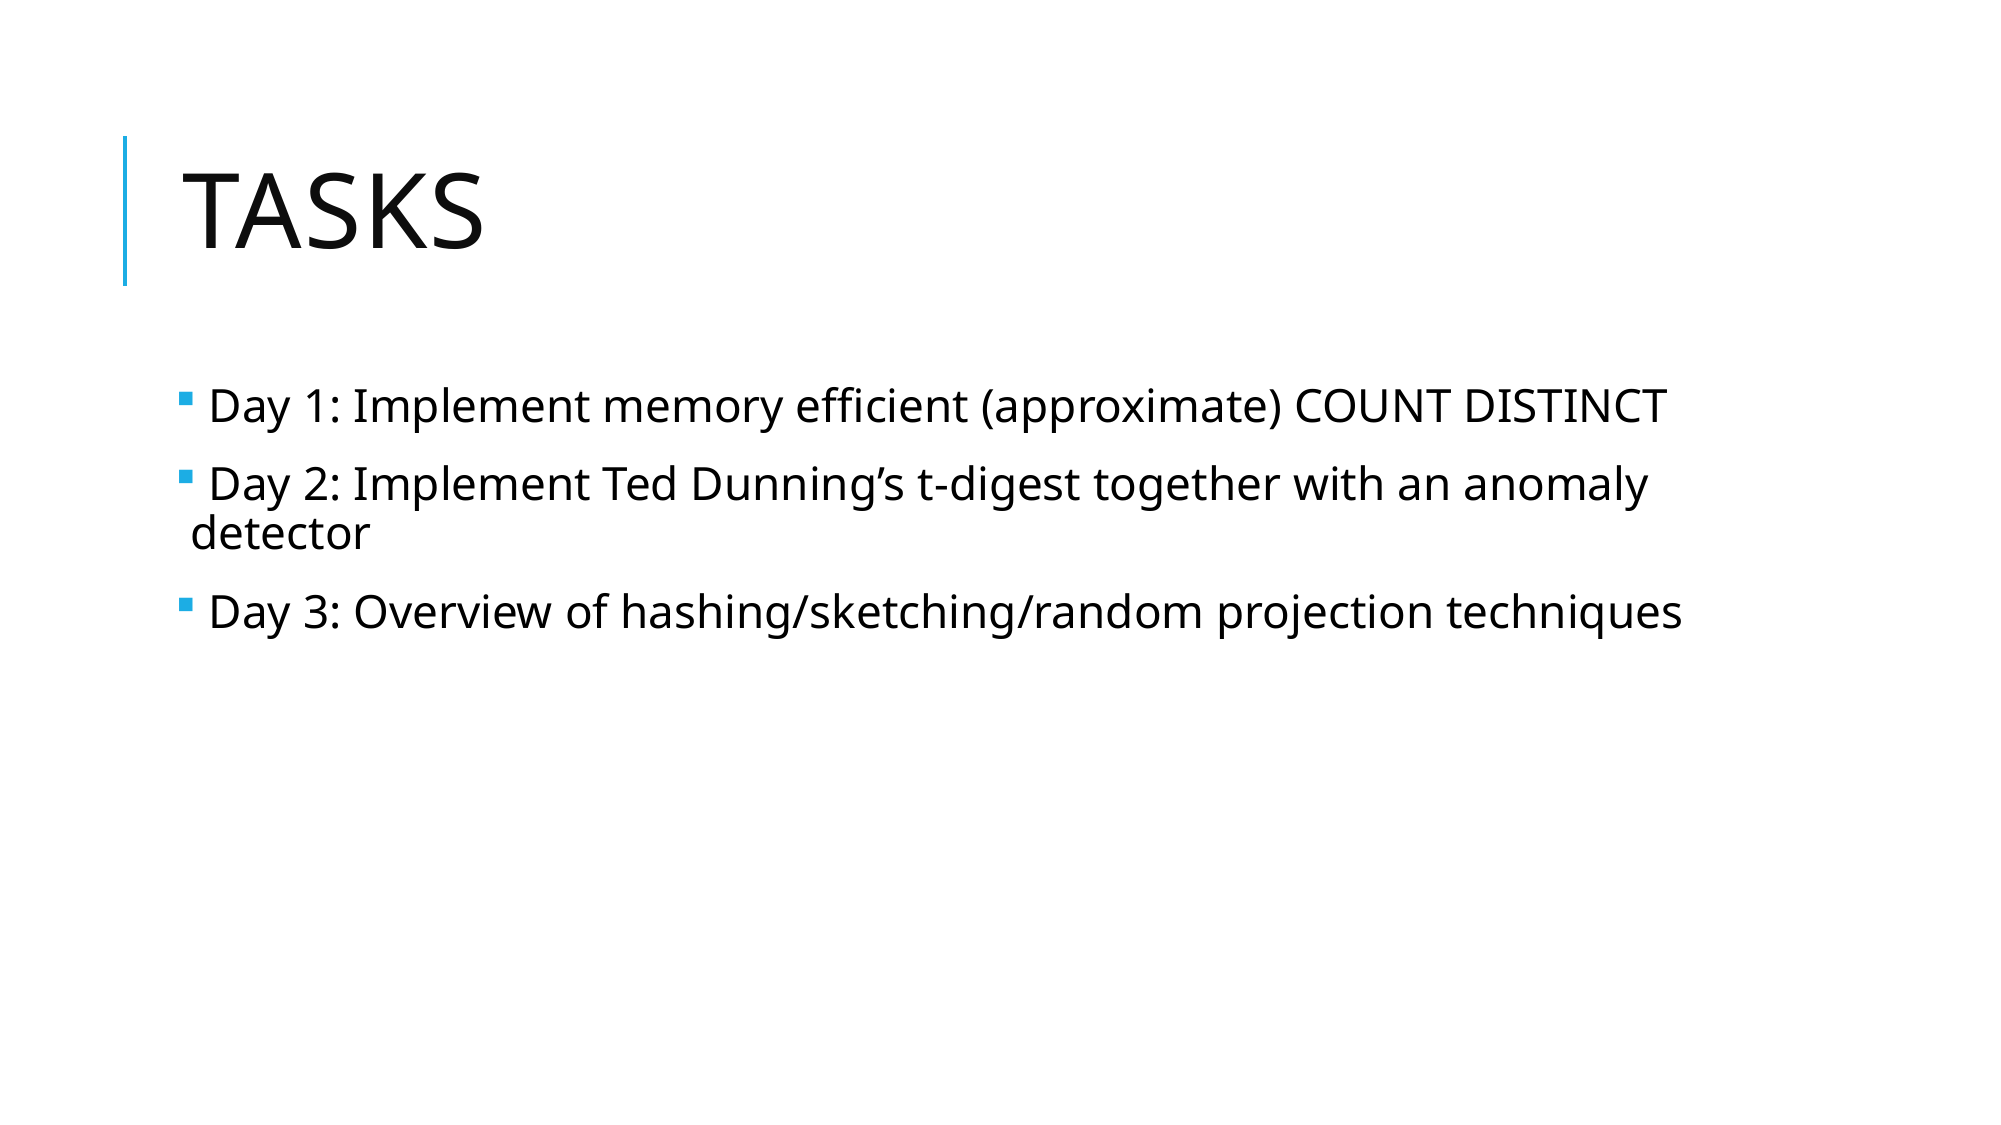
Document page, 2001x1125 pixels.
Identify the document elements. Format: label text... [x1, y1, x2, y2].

title Tasks [168, 96, 1763, 342]
list Day 1: Implement memory efficient (approximate) COUNT DISTINCT Day 2: Implement Ted Dunning’s t-digest together with an anomaly detector Day 3: Overview of hashing/sketching/random projection techniques [168, 375, 1763, 1035]
